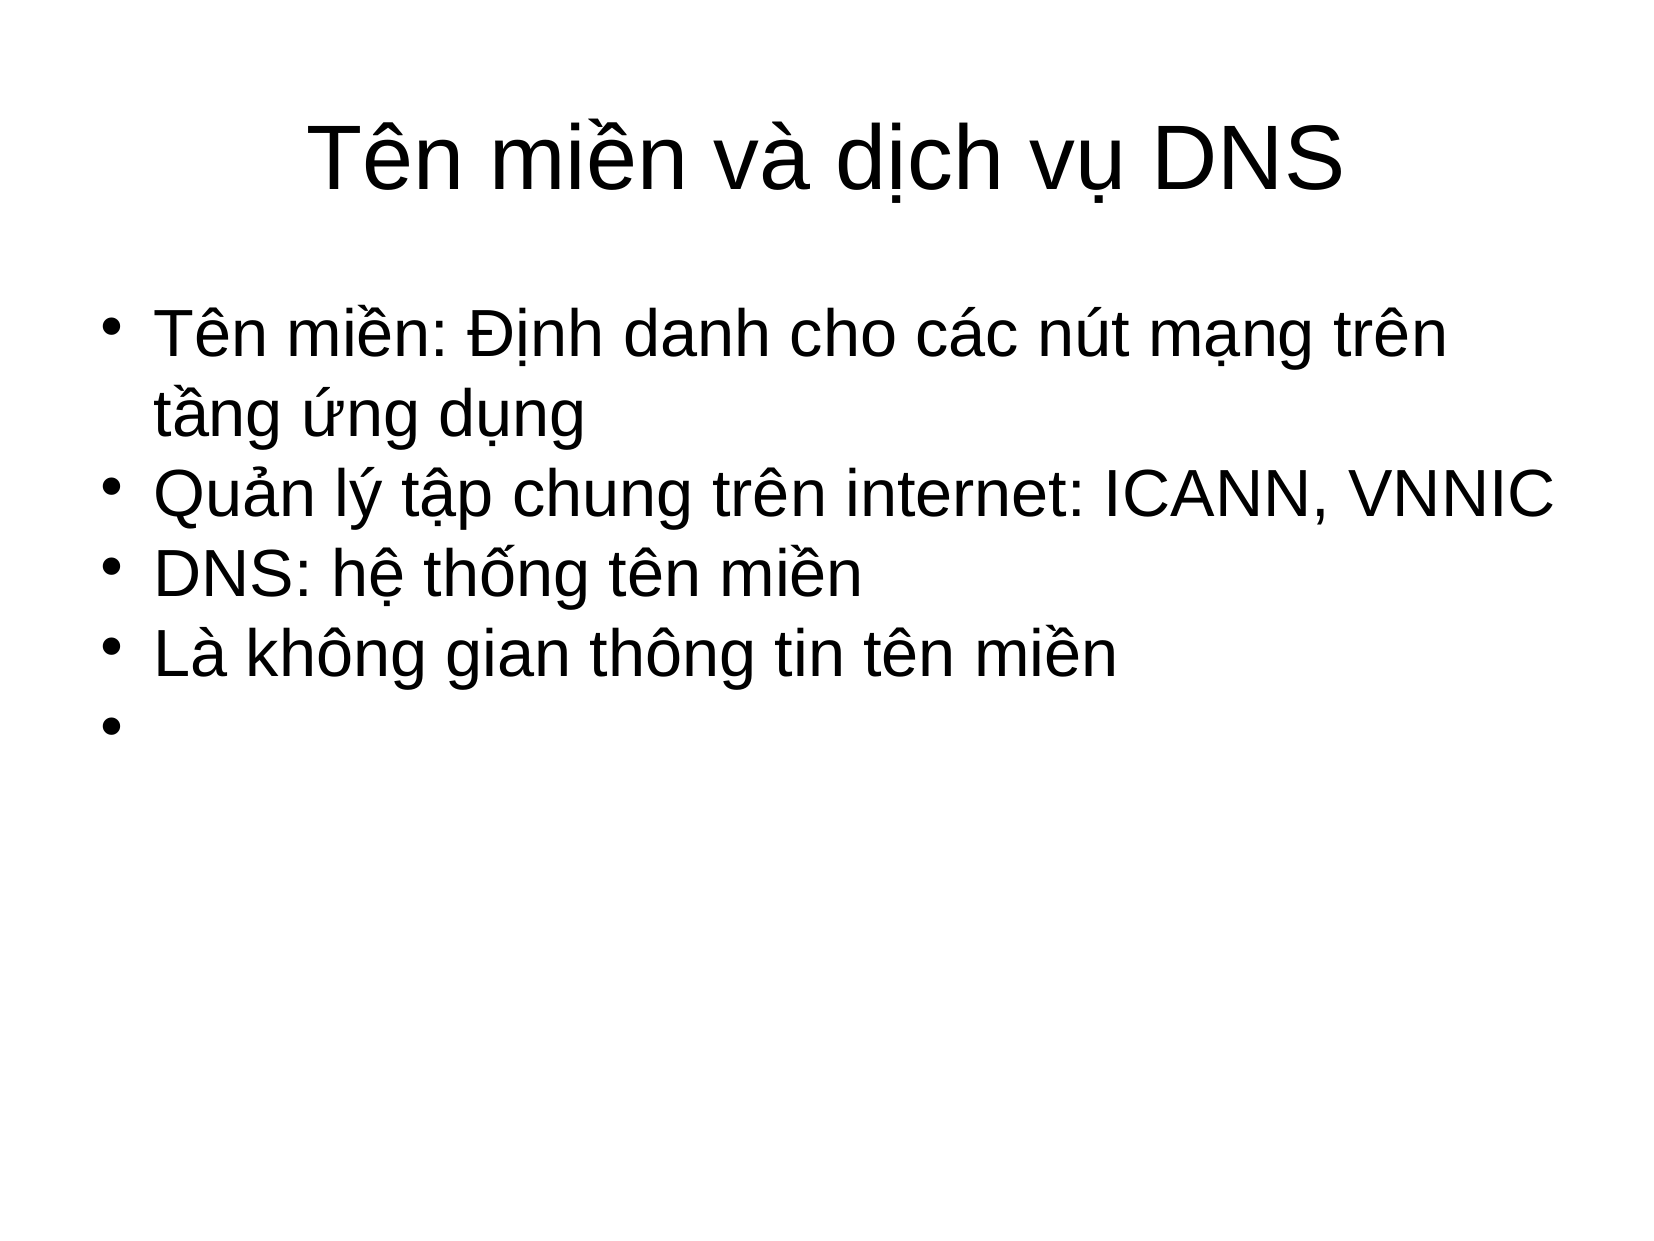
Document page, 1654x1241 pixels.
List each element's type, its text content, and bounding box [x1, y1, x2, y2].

text_box Tên miền: Định danh cho các nút mạng trên tầng ứng dụng Quản lý tập chung trên internet: ICANN, VNNIC DNS: hệ thống tên miền Là không gian thông tin tên miền [82, 290, 1571, 1010]
text_box Tên miền và dịch vụ DNS [82, 49, 1571, 257]
